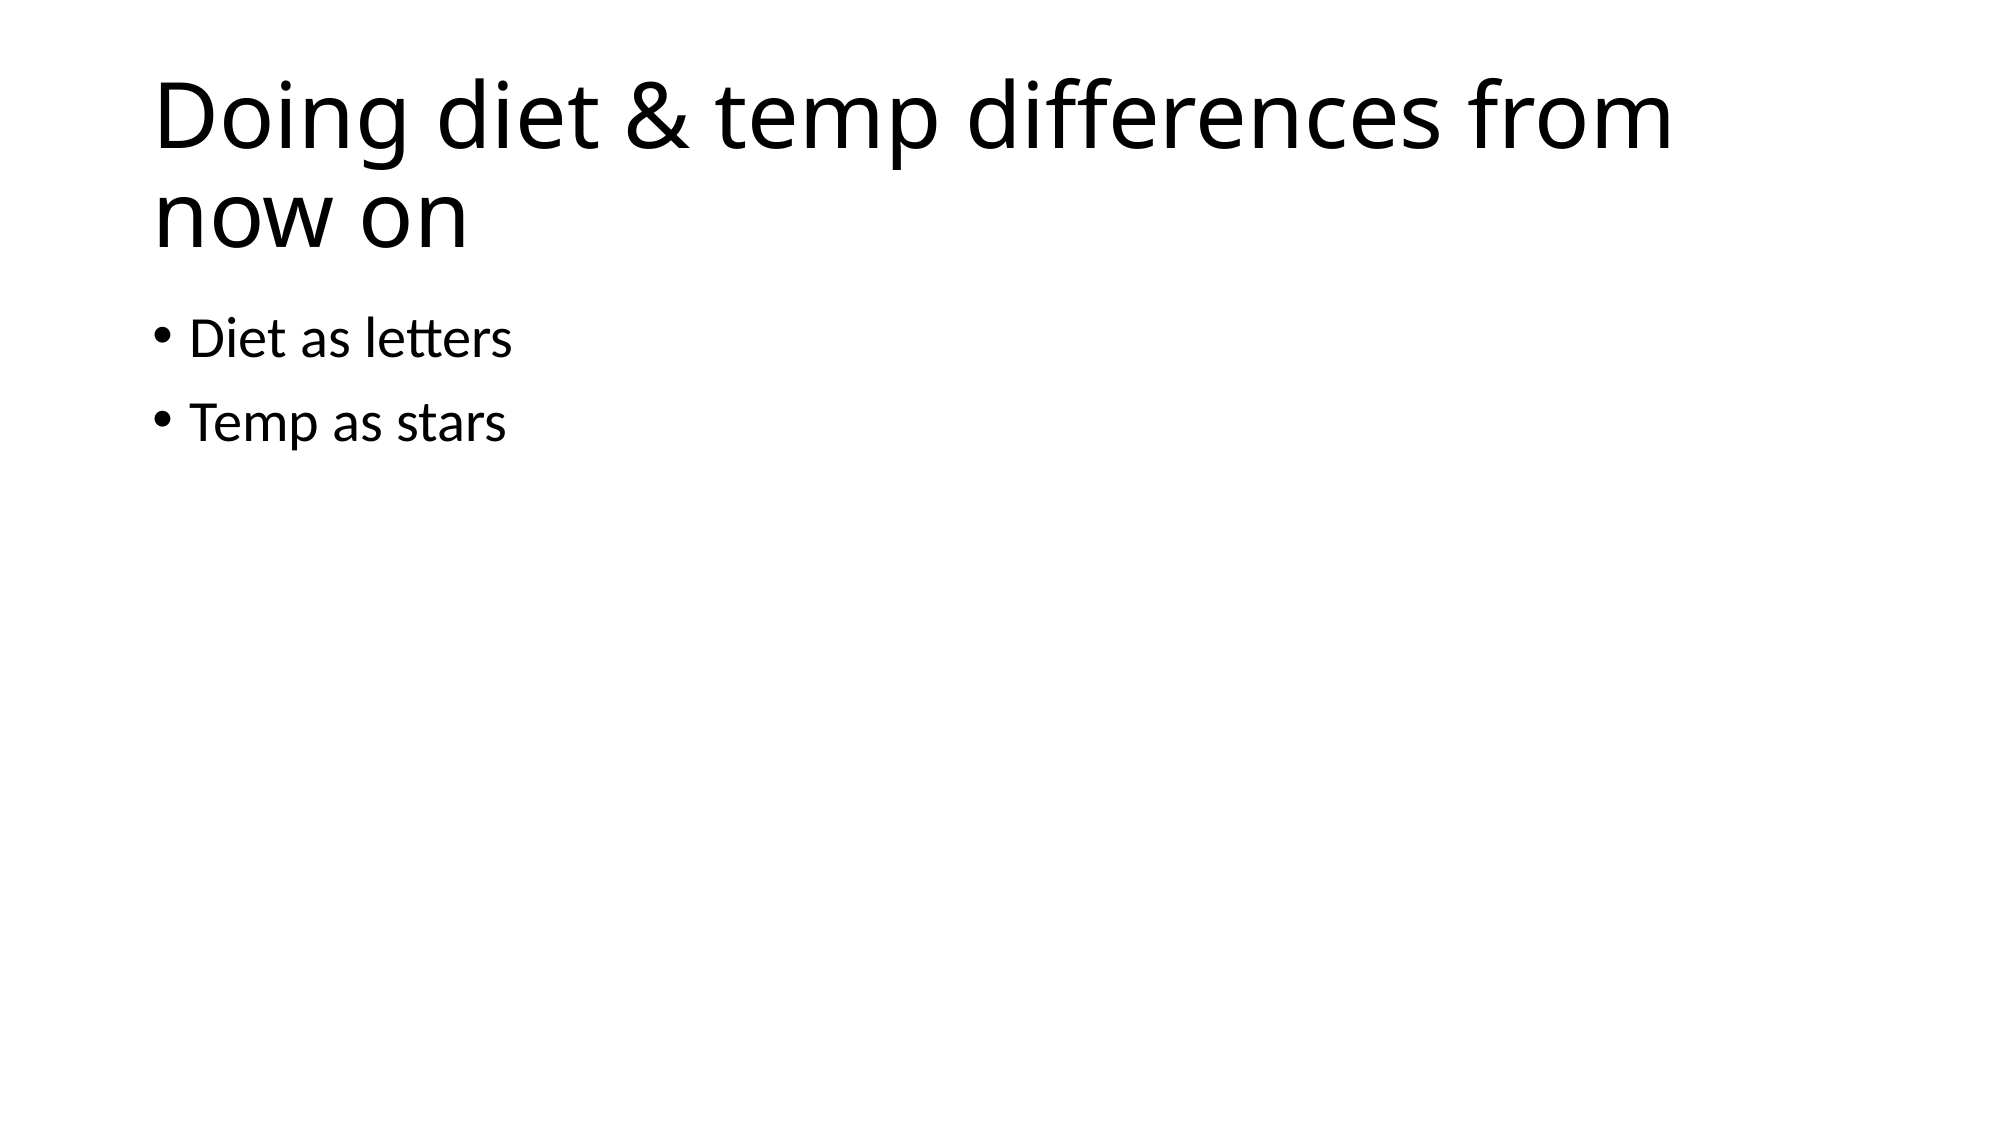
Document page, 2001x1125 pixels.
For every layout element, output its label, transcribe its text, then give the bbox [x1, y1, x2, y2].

title Doing diet & temp differences from now on [137, 59, 1863, 278]
list Diet as letters Temp as stars [137, 299, 1863, 1014]
